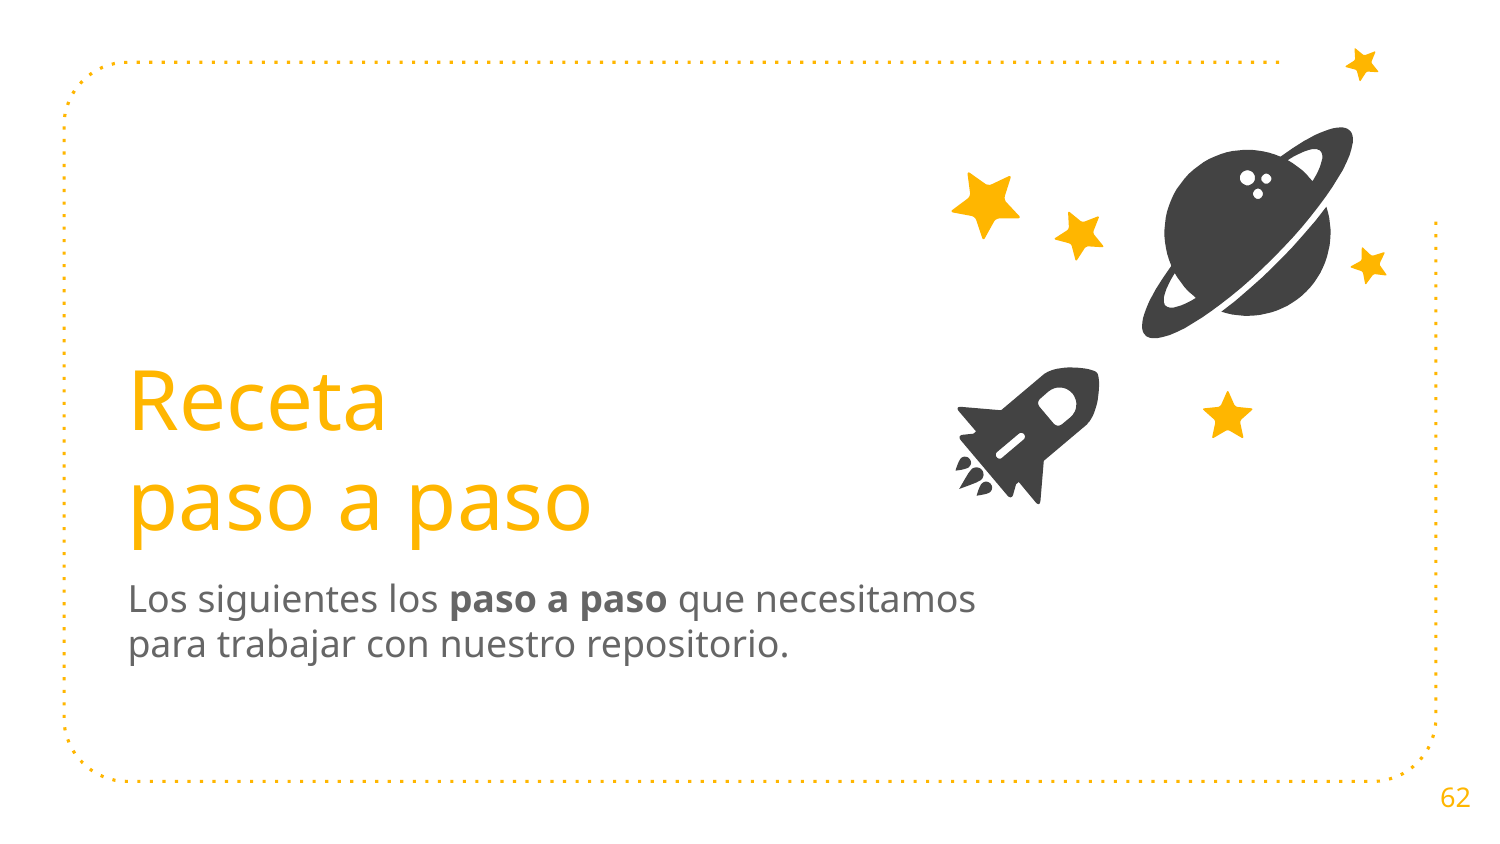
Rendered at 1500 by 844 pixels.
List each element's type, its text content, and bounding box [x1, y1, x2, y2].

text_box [955, 363, 1096, 504]
title Receta paso a paso [112, 372, 857, 559]
text_box [1054, 211, 1104, 261]
subtitle Los siguientes los paso a paso que necesitamos para trabajar con nuestro repositorio. [112, 559, 1003, 689]
text_box [951, 172, 1020, 240]
text_box [1345, 48, 1379, 82]
text_box [1203, 391, 1253, 439]
text_box [1358, 247, 1387, 285]
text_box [1141, 127, 1354, 339]
slide_number ‹#› [1411, 753, 1500, 844]
